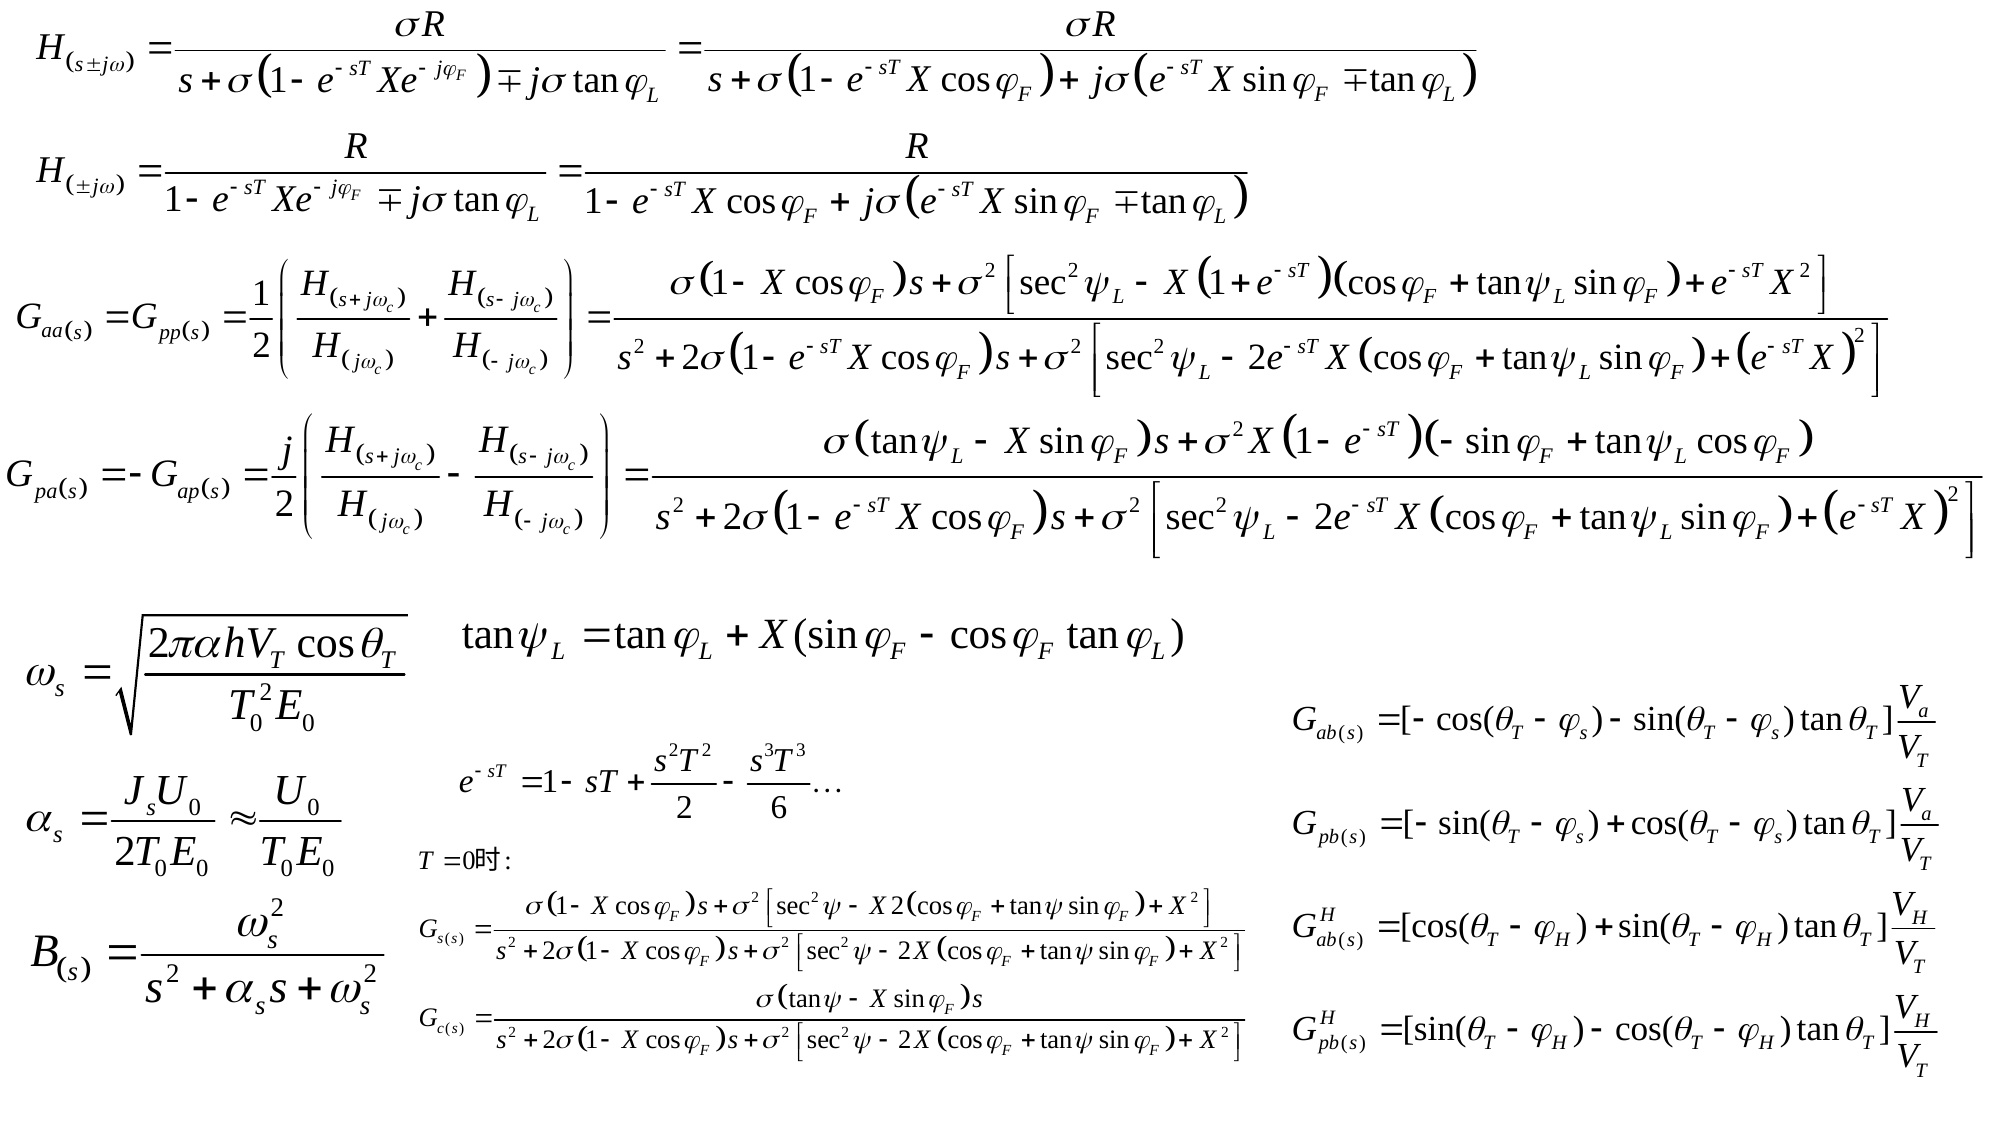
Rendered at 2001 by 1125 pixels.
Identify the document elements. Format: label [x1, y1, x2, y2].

text_box [19, 764, 351, 886]
text_box [0, 405, 1992, 568]
text_box [10, 247, 1896, 405]
text_box [415, 841, 1250, 1068]
text_box [454, 734, 849, 826]
text_box [1287, 674, 1947, 1085]
text_box [19, 604, 417, 745]
text_box [29, 0, 1483, 239]
text_box [21, 885, 394, 1025]
text_box [454, 604, 1192, 670]
